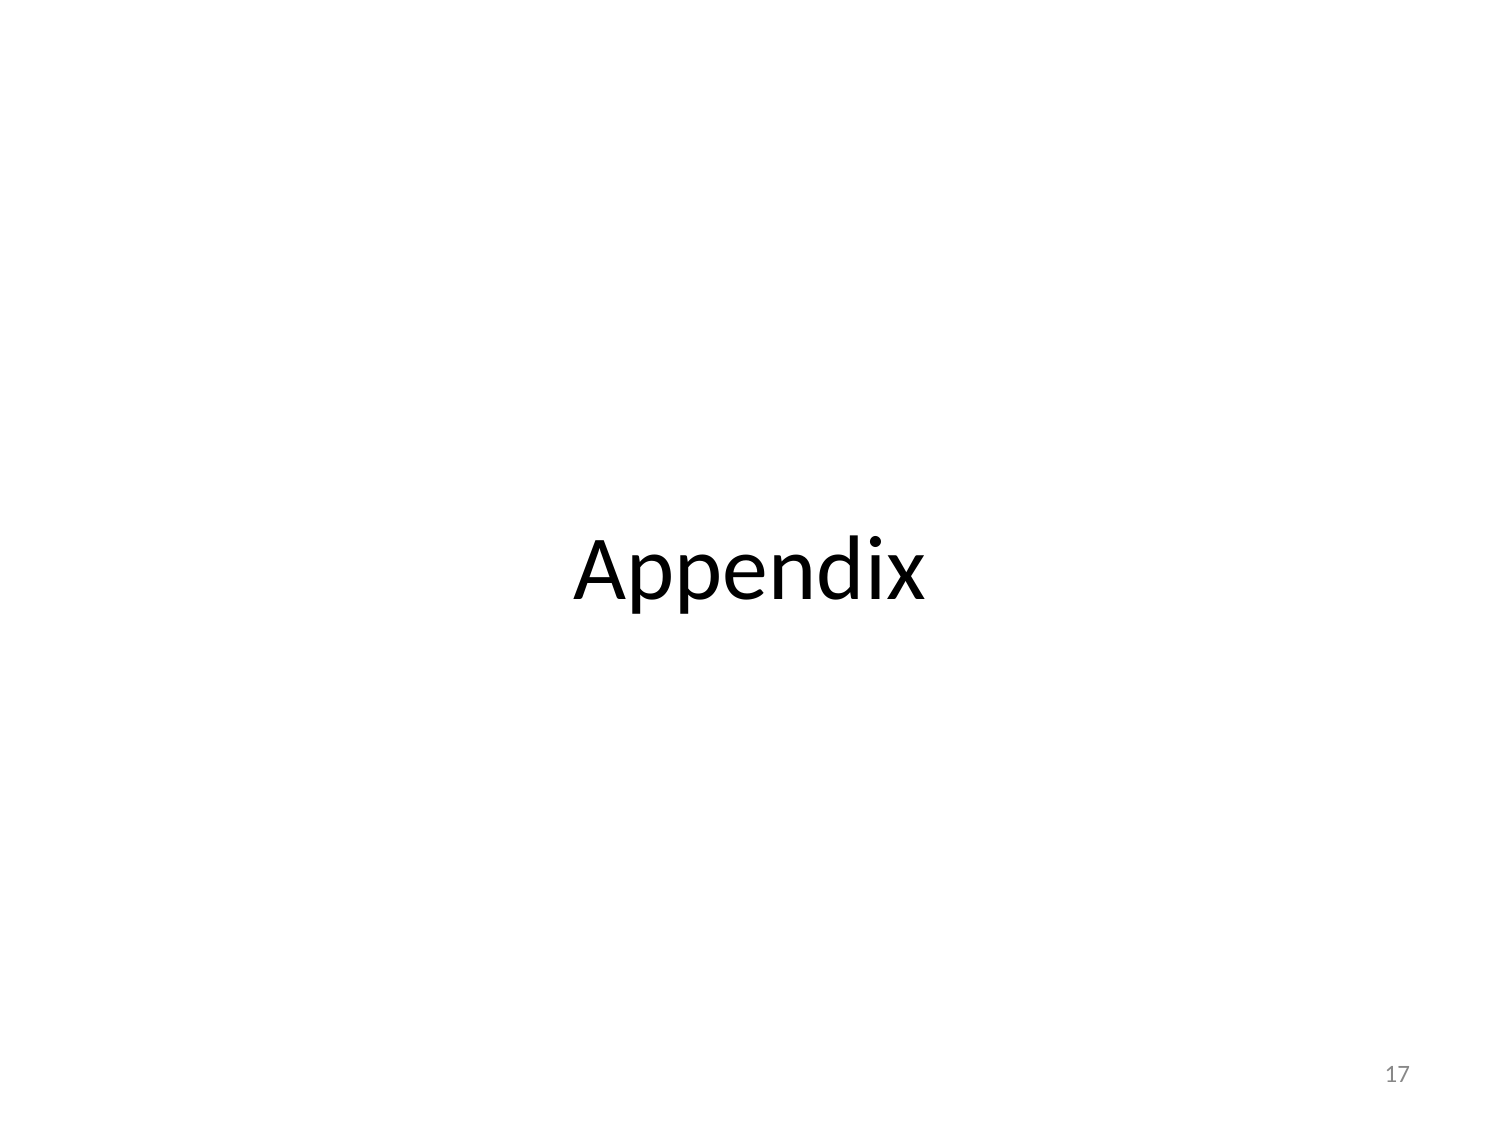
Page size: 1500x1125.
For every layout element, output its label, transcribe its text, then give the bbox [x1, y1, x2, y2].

slide_number 17 [1074, 1042, 1425, 1103]
title Appendix [75, 468, 1425, 657]
